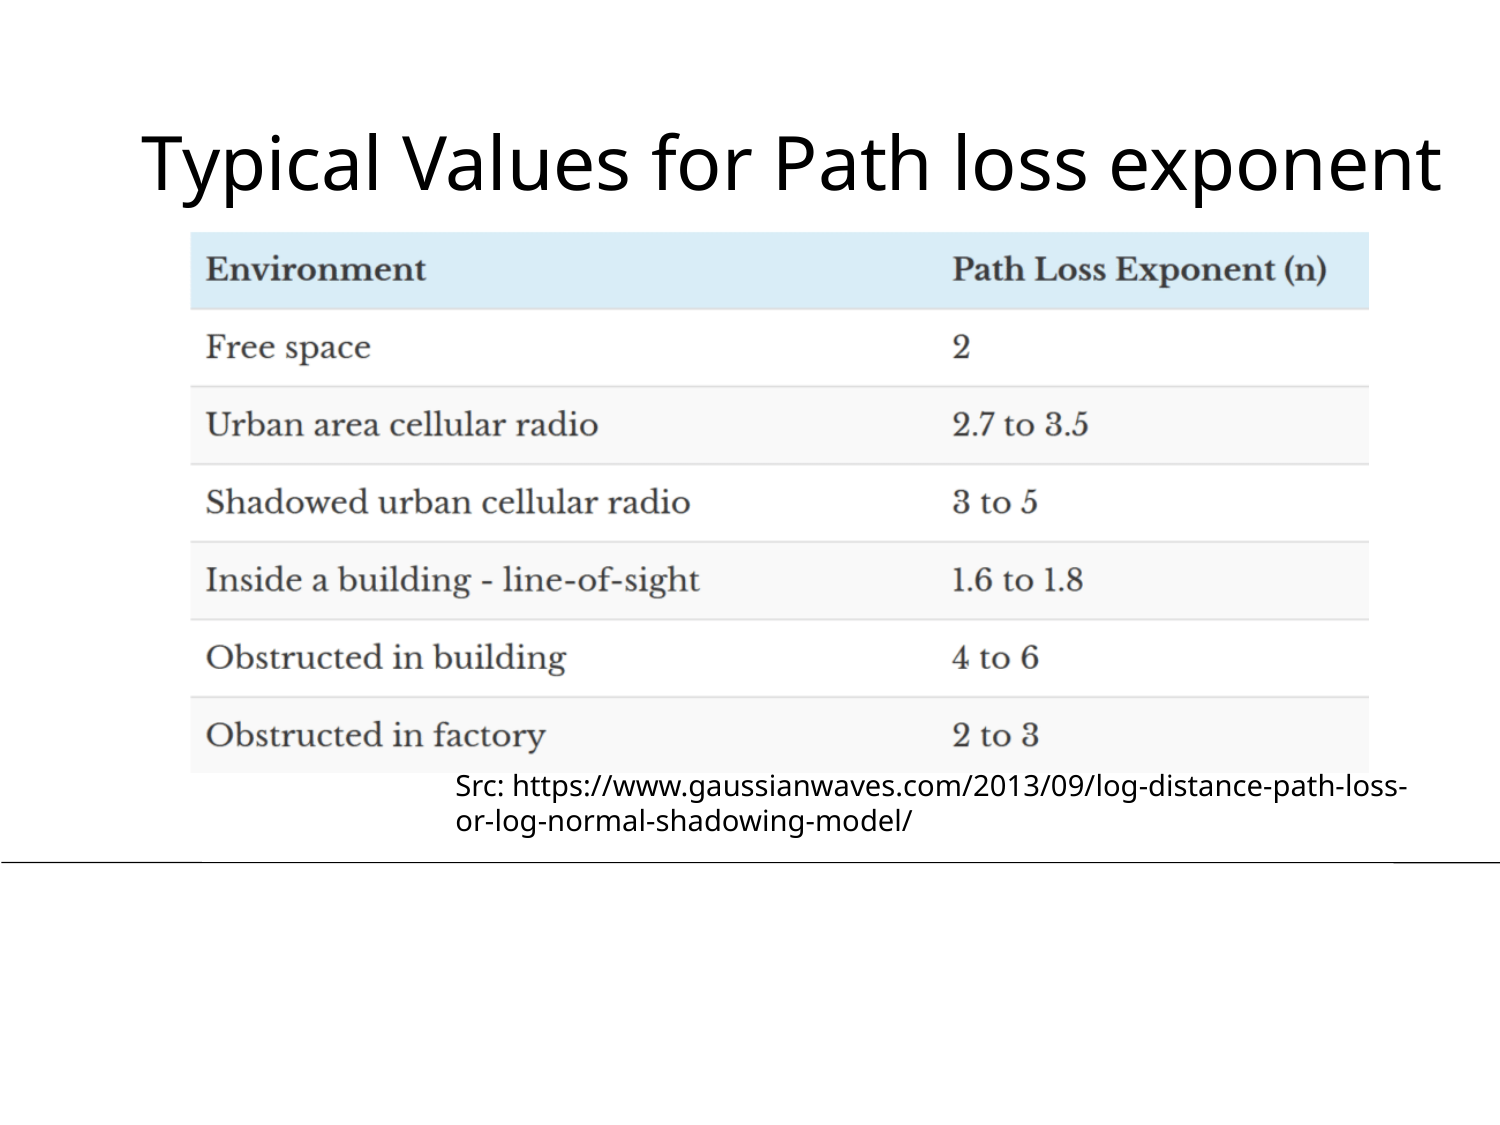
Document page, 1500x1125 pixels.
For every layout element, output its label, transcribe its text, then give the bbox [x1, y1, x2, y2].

text_box Src: https://www.gaussianwaves.com/2013/09/log-distance-path-loss-or-log-normal-shadowing-model/ [440, 760, 1454, 845]
title Typical Values for Path loss exponent [103, 59, 1483, 278]
picture [188, 223, 1369, 773]
